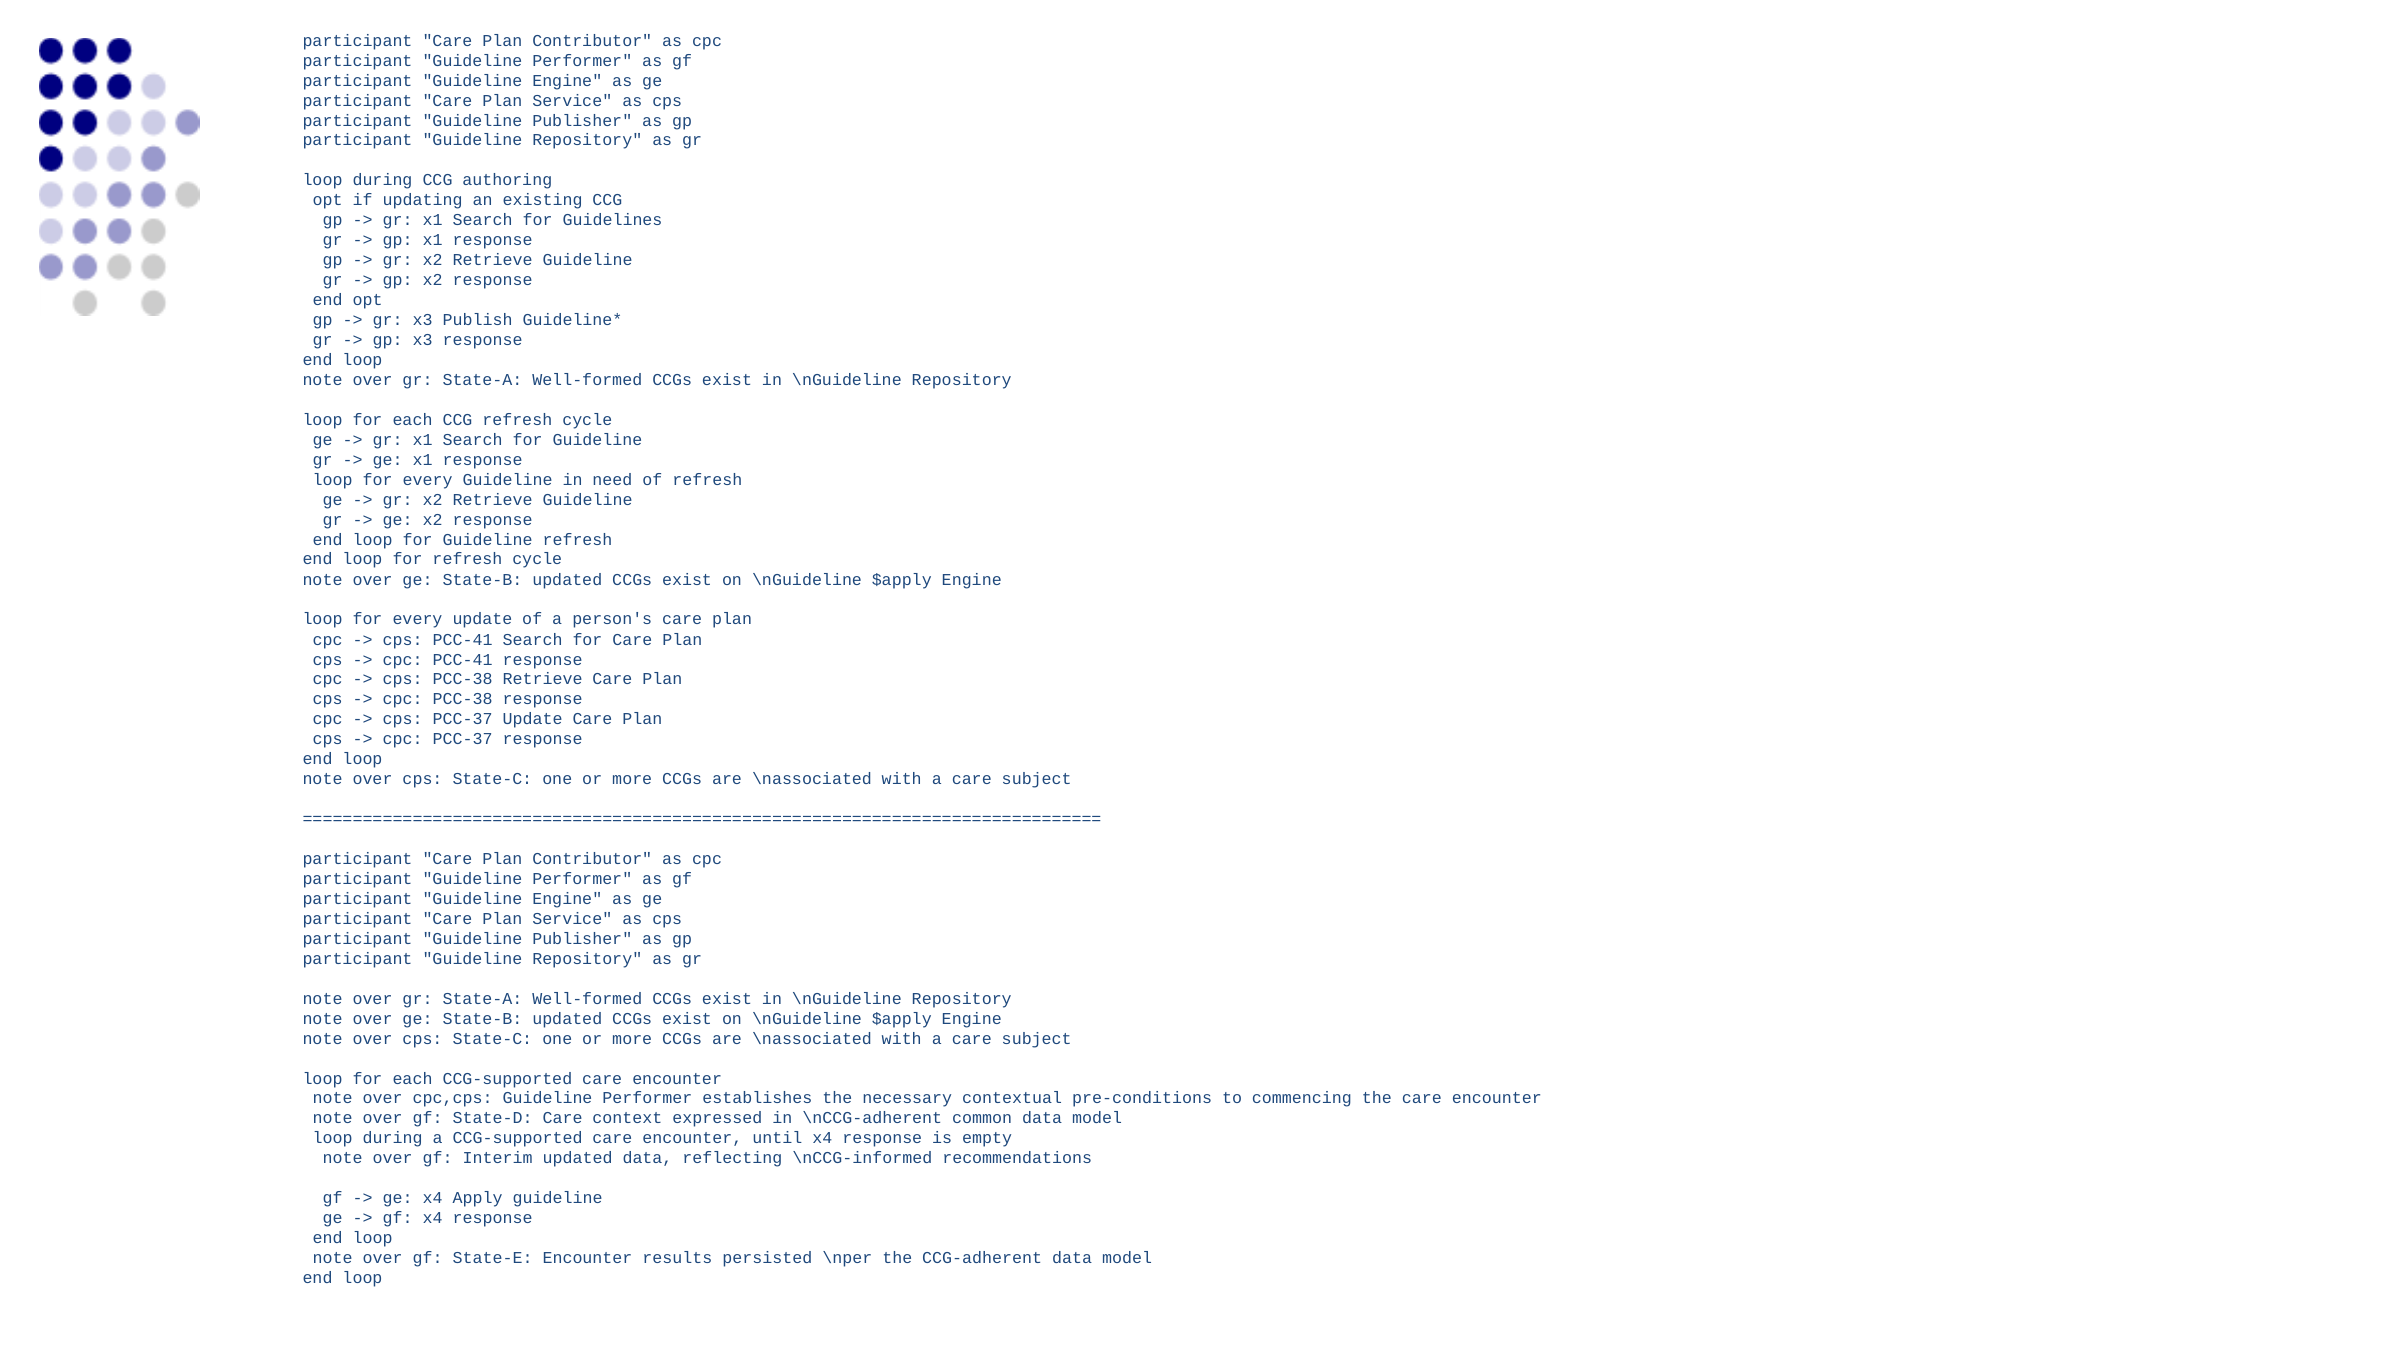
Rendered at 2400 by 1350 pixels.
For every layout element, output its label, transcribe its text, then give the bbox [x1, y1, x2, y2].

picture [39, 38, 200, 316]
text_box participant "Care Plan Contributor" as cpc participant "Guideline Performer" as gf participant "Guideline Engine" as ge participant "Care Plan Service" as cps participant "Guideline Publisher" as gp participant "Guideline Repository" as gr loop during CCG authoring opt if updating an existing CCG gp -> gr: x1 Search for Guidelines gr -> gp: x1 response gp -> gr: x2 Retrieve Guideline gr -> gp: x2 response end opt gp -> gr: x3 Publish Guideline* gr -> gp: x3 response end loop note over gr: State-A: Well-formed CCGs exist in \nGuideline Repository loop for each CCG refresh cycle ge -> gr: x1 Search for Guideline gr -> ge: x1 response loop for every Guideline in need of refresh ge -> gr: x2 Retrieve Guideline gr -> ge: x2 response end loop for Guideline refresh end loop for refresh cycle note over ge: State-B: updated CCGs exist on \nGuideline $apply Engine loop for every update of a person's care plan cpc -> cps: PCC-41 Search for Care Plan cps -> cpc: PCC-41 response cpc -> cps: PCC-38 Retrieve Care Plan cps -> cpc: PCC-38 response cpc -> cps: PCC-37 Update Care Plan cps -> cpc: PCC-37 response end loop note over cps: State-C: one or more CCGs are \nassociated with a care subject ================================================================================ participant "Care Plan Contributor" as cpc participant "Guideline Performer" as gf participant "Guideline Engine" as ge participant "Care Plan Service" as cps participant "Guideline Publisher" as gp participant "Guideline Repository" as gr note over gr: State-A: Well-formed CCGs exist in \nGuideline Repository note over ge: State-B: updated CCGs exist on \nGuideline $apply Engine note over cps: State-C: one or more CCGs are \nassociated with a care subject loop for each CCG-supported care encounter note over cpc,cps: Guideline Performer establishes the necessary contextual pre-conditions to commencing the care encounter note over gf: State-D: Care context expressed in \nCCG-adherent common data model loop during a CCG-supported care encounter, until x4 response is empty note over gf: Interim updated data, reflecting \nCCG-informed recommendations gf -> ge: x4 Apply guideline ge -> gf: x4 response end loop note over gf: State-E: Encounter results persisted \nper the CCG-adherent data model end loop [288, 22, 2248, 1295]
